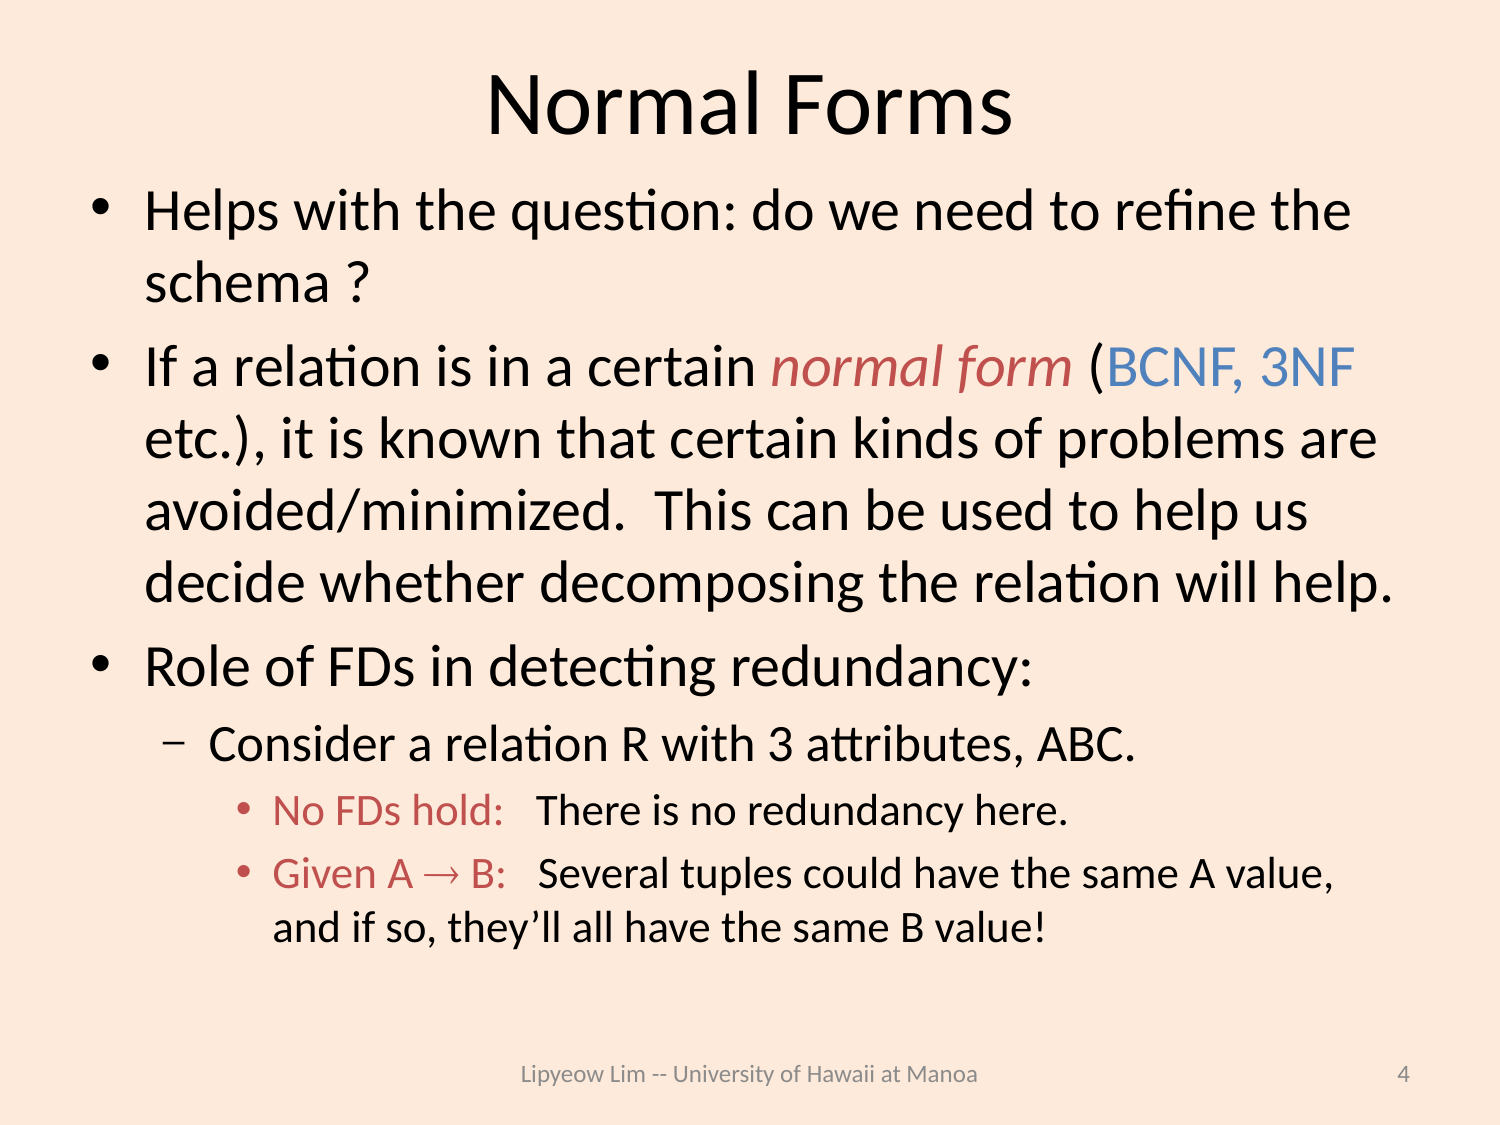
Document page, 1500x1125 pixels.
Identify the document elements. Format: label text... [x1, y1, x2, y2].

title Normal Forms [74, 44, 1426, 151]
slide_number 4 [1074, 1042, 1425, 1103]
footer Lipyeow Lim -- University of Hawaii at Manoa [450, 1042, 1050, 1103]
list Helps with the question: do we need to refine the schema ? If a relation is in a certain normal form (BCNF, 3NF etc.), it is known that certain kinds of problems are avoided/minimized. This can be used to help us decide whether decomposing the relation will help. Role of FDs in detecting redundancy: Consider a relation R with 3 attributes, ABC. No FDs hold: There is no redundancy here. Given A  B: Several tuples could have the same A value, and if so, they’ll all have the same B value! [74, 162, 1426, 1006]
